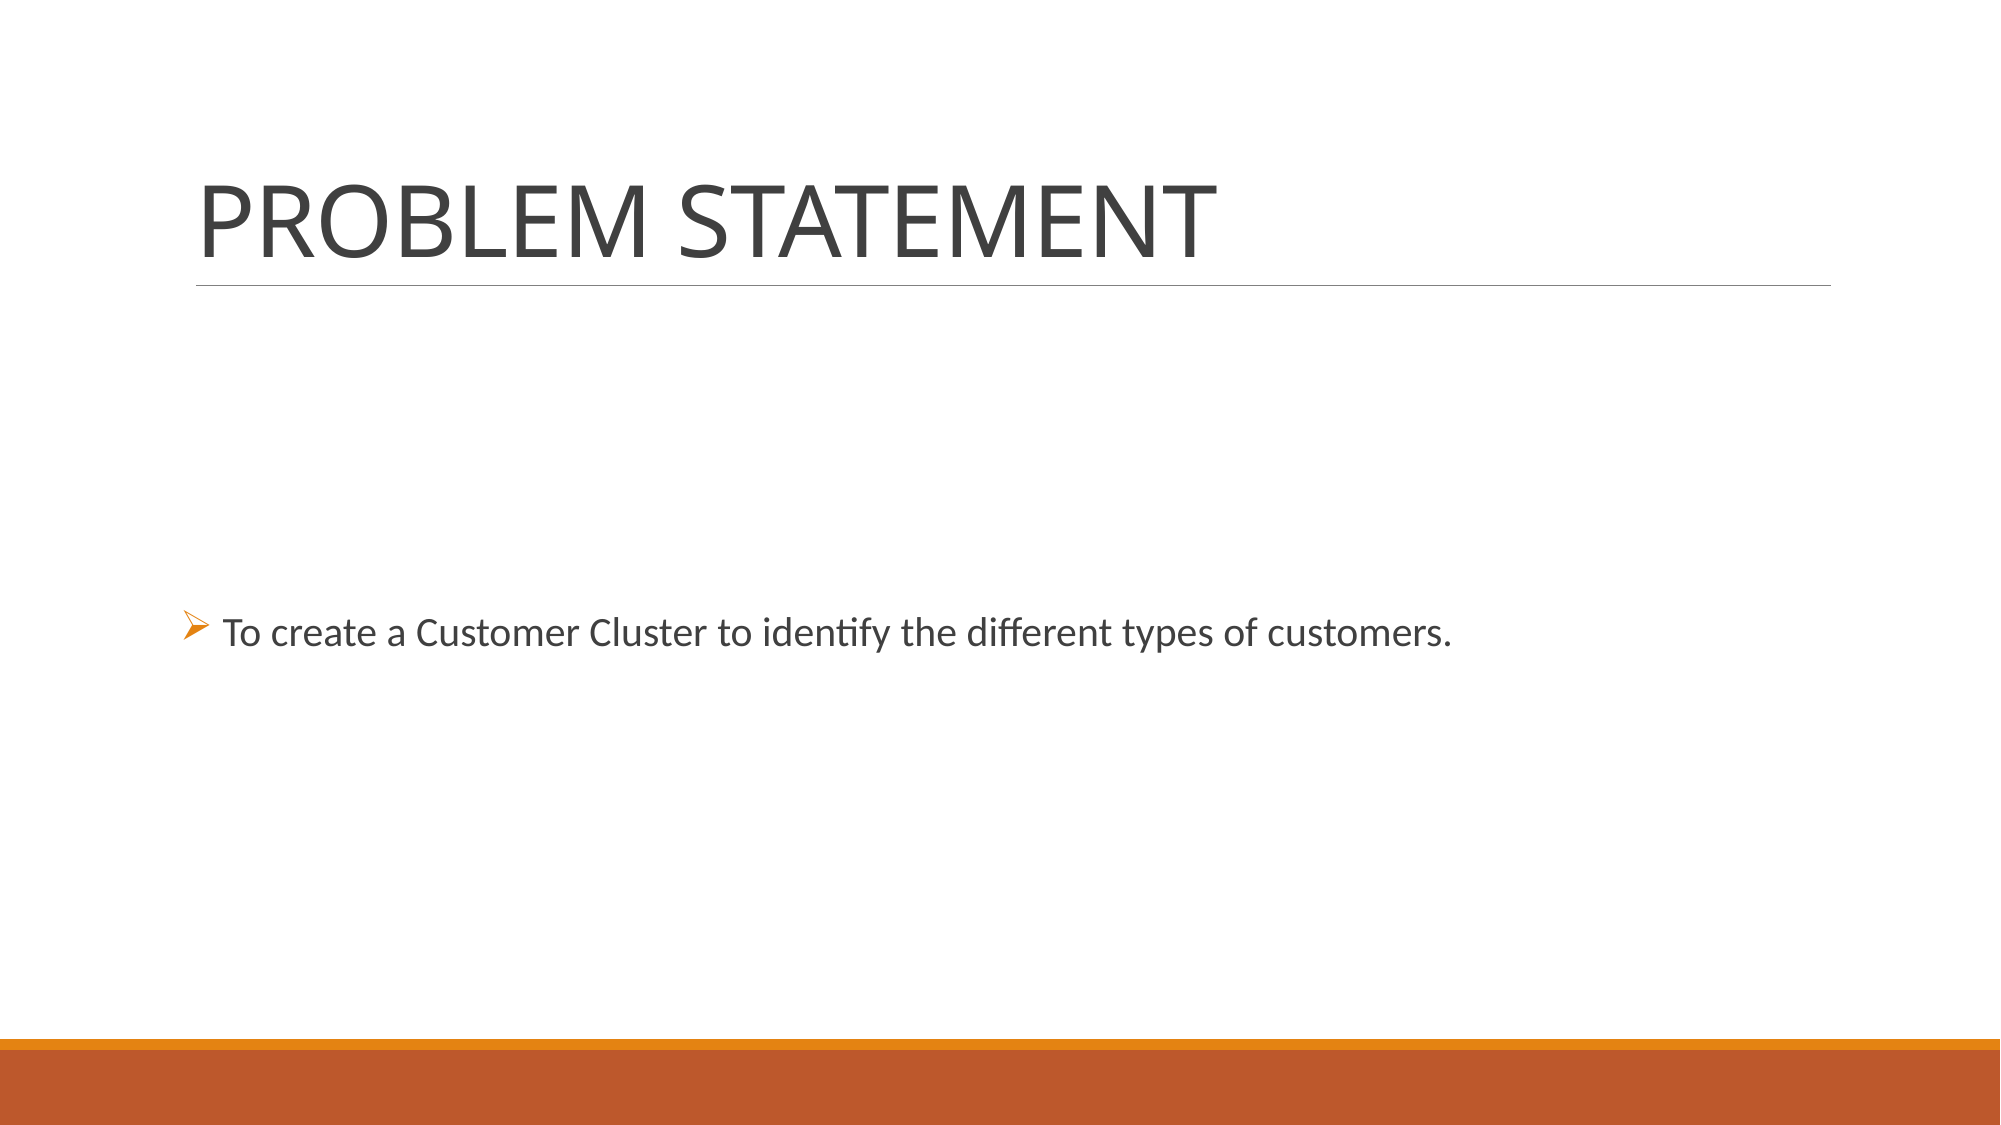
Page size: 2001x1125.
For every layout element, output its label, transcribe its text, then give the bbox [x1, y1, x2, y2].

list To create a Customer Cluster to identify the different types of customers. [180, 302, 1830, 963]
title PROBLEM STATEMENT [180, 47, 1830, 285]
